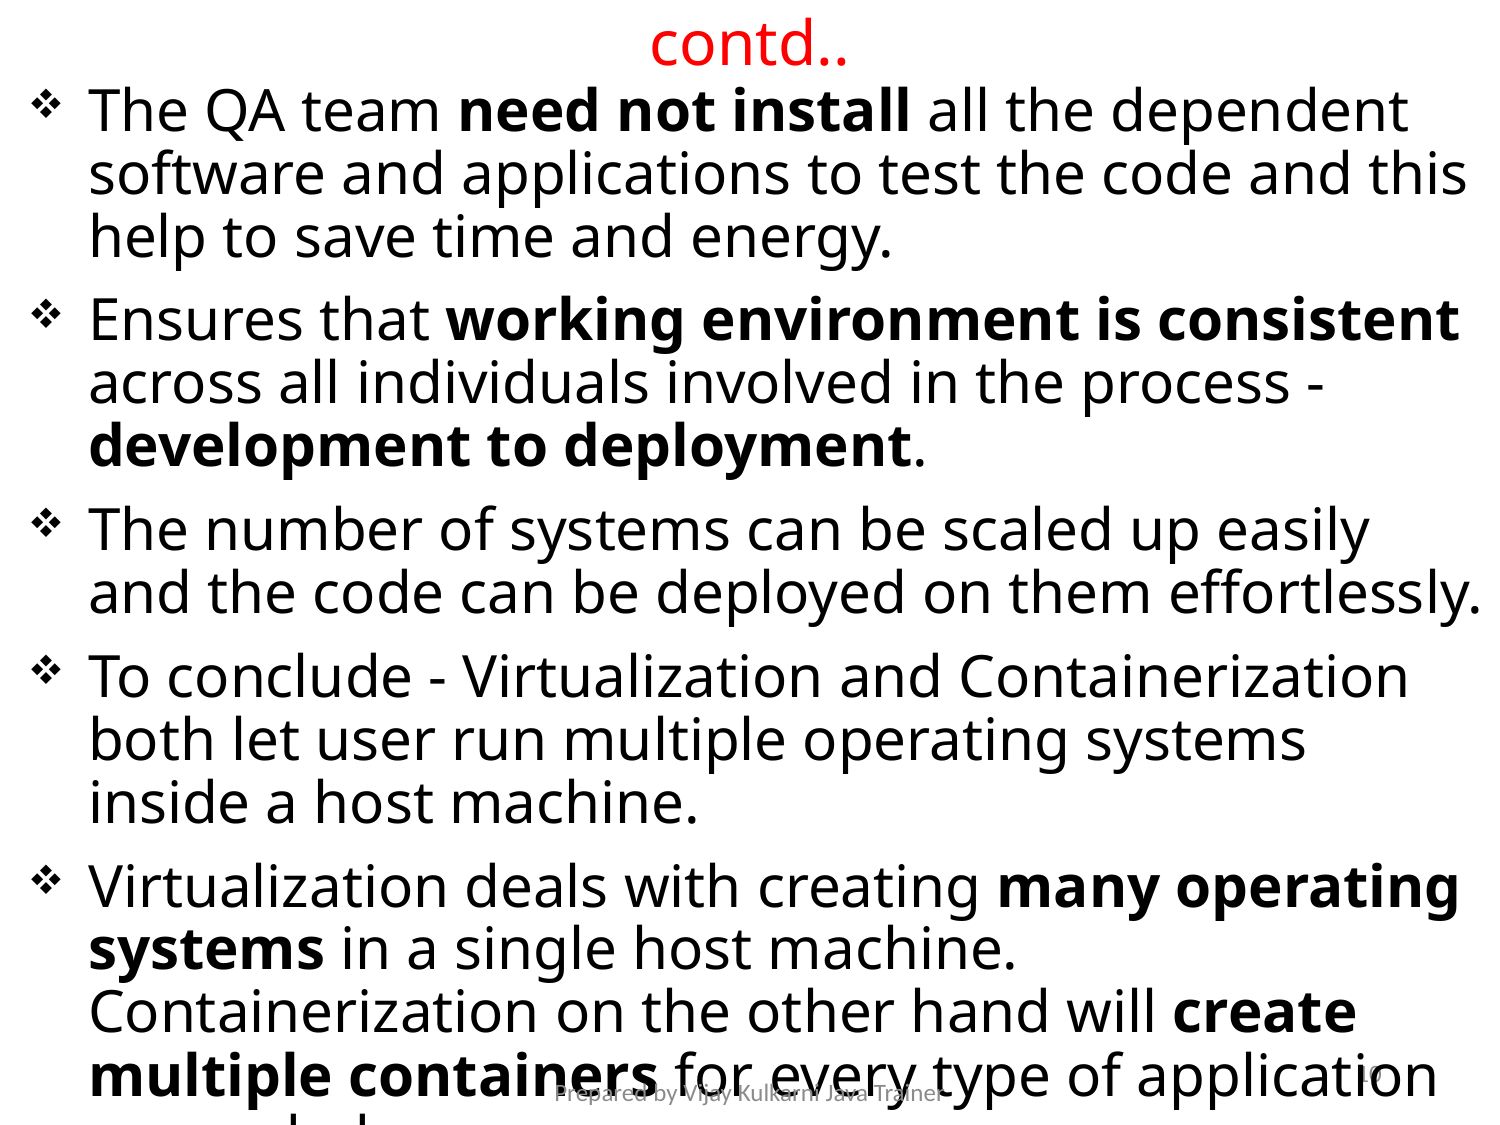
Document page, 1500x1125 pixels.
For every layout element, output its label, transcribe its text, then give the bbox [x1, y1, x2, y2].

title contd.. [0, 3, 1500, 73]
list The QA team need not install all the dependent software and applications to test the code and this help to save time and energy. Ensures that working environment is consistent across all individuals involved in the process - development to deployment. The number of systems can be scaled up easily and the code can be deployed on them effortlessly. To conclude - Virtualization and Containerization both let user run multiple operating systems inside a host machine. Virtualization deals with creating many operating systems in a single host machine. Containerization on the other hand will create multiple containers for every type of application as needed. [0, 73, 1500, 1043]
footer Prepared by Vijay Kulkarni Java Trainer [496, 1061, 1004, 1122]
slide_number 10 [1059, 1042, 1397, 1103]
